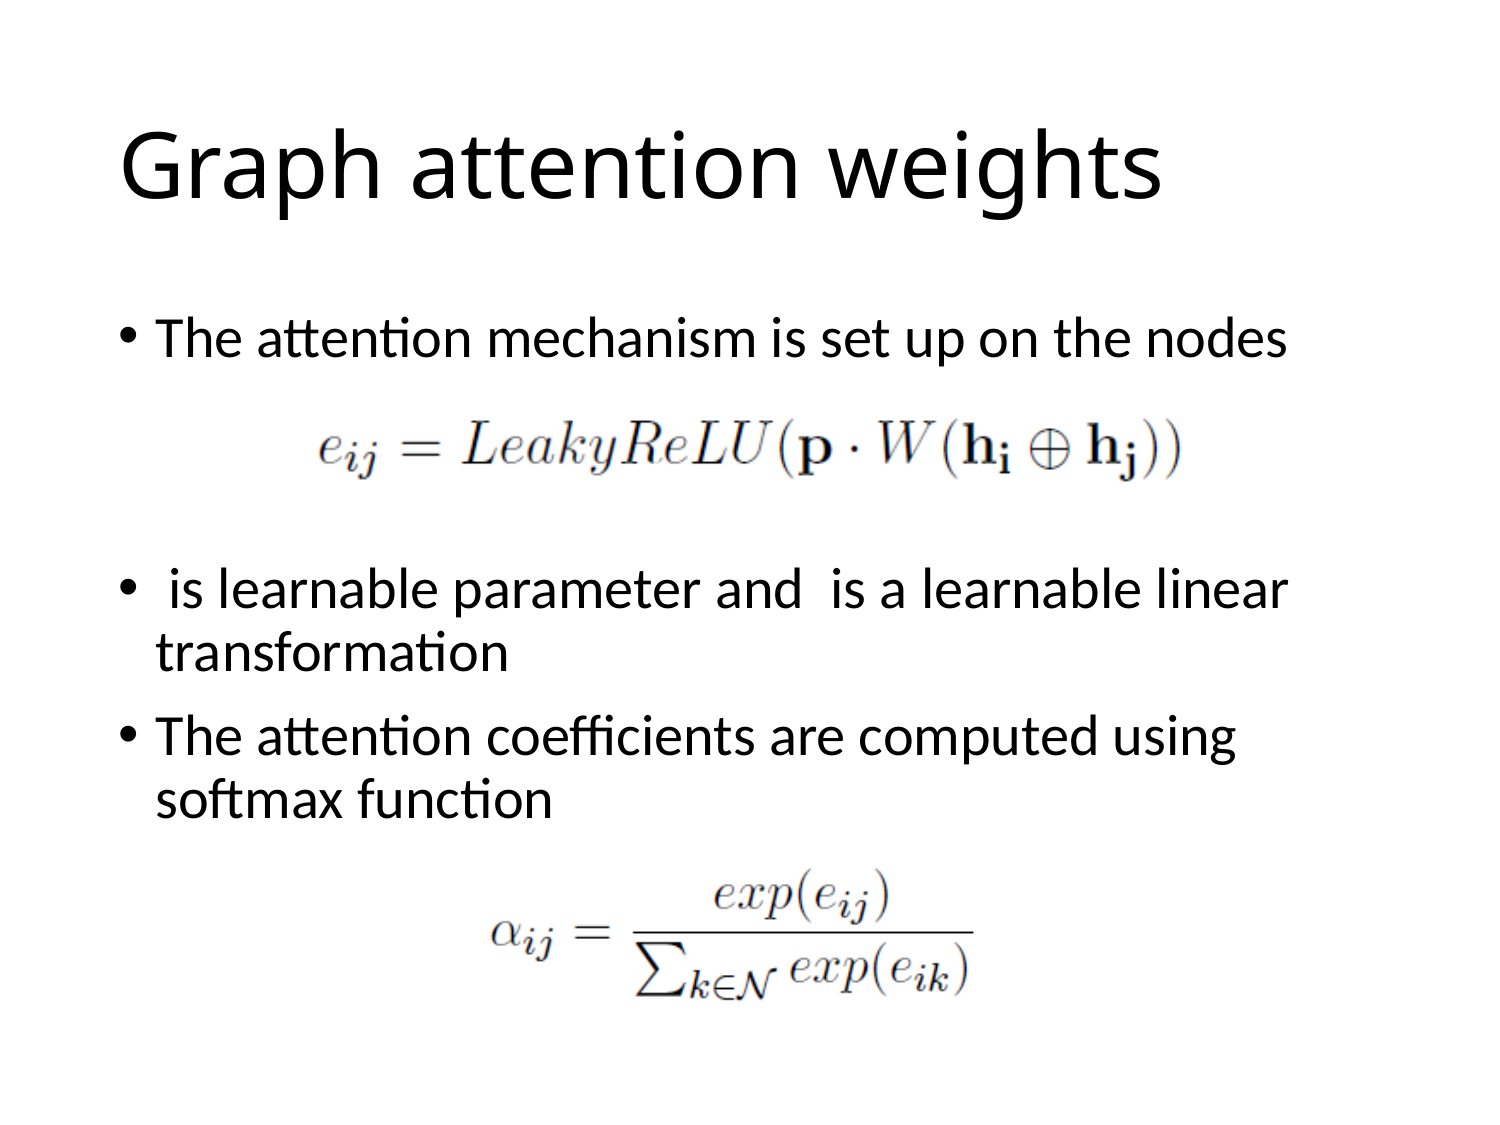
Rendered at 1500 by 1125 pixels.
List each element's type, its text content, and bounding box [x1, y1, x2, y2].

title Graph attention weights [103, 59, 1397, 278]
picture [488, 855, 1012, 1021]
picture [296, 388, 1204, 505]
